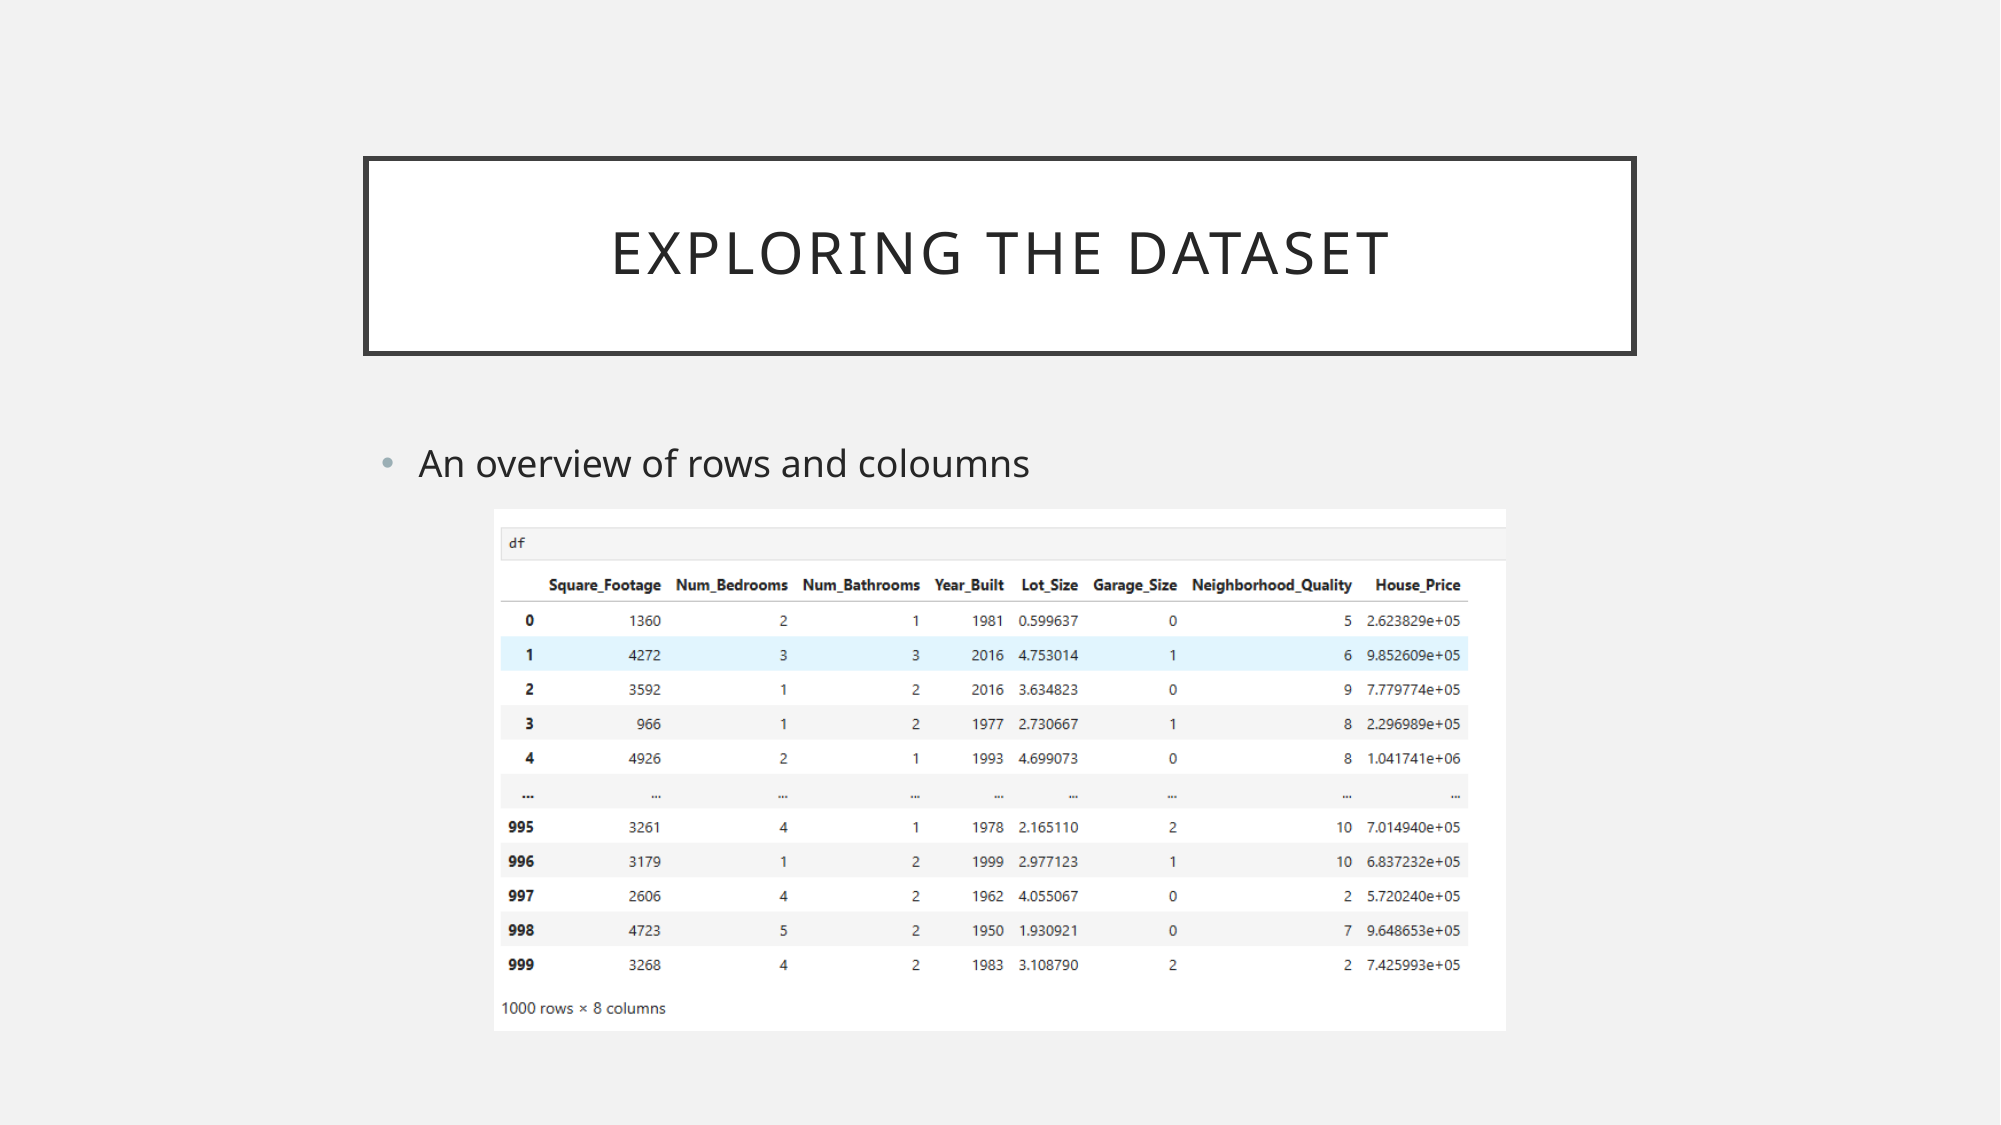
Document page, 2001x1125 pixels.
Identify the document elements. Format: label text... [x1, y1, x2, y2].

picture [494, 509, 1506, 1031]
list An overview of rows and coloumns [366, 432, 1634, 942]
title Exploring the dataset [363, 156, 1637, 356]
